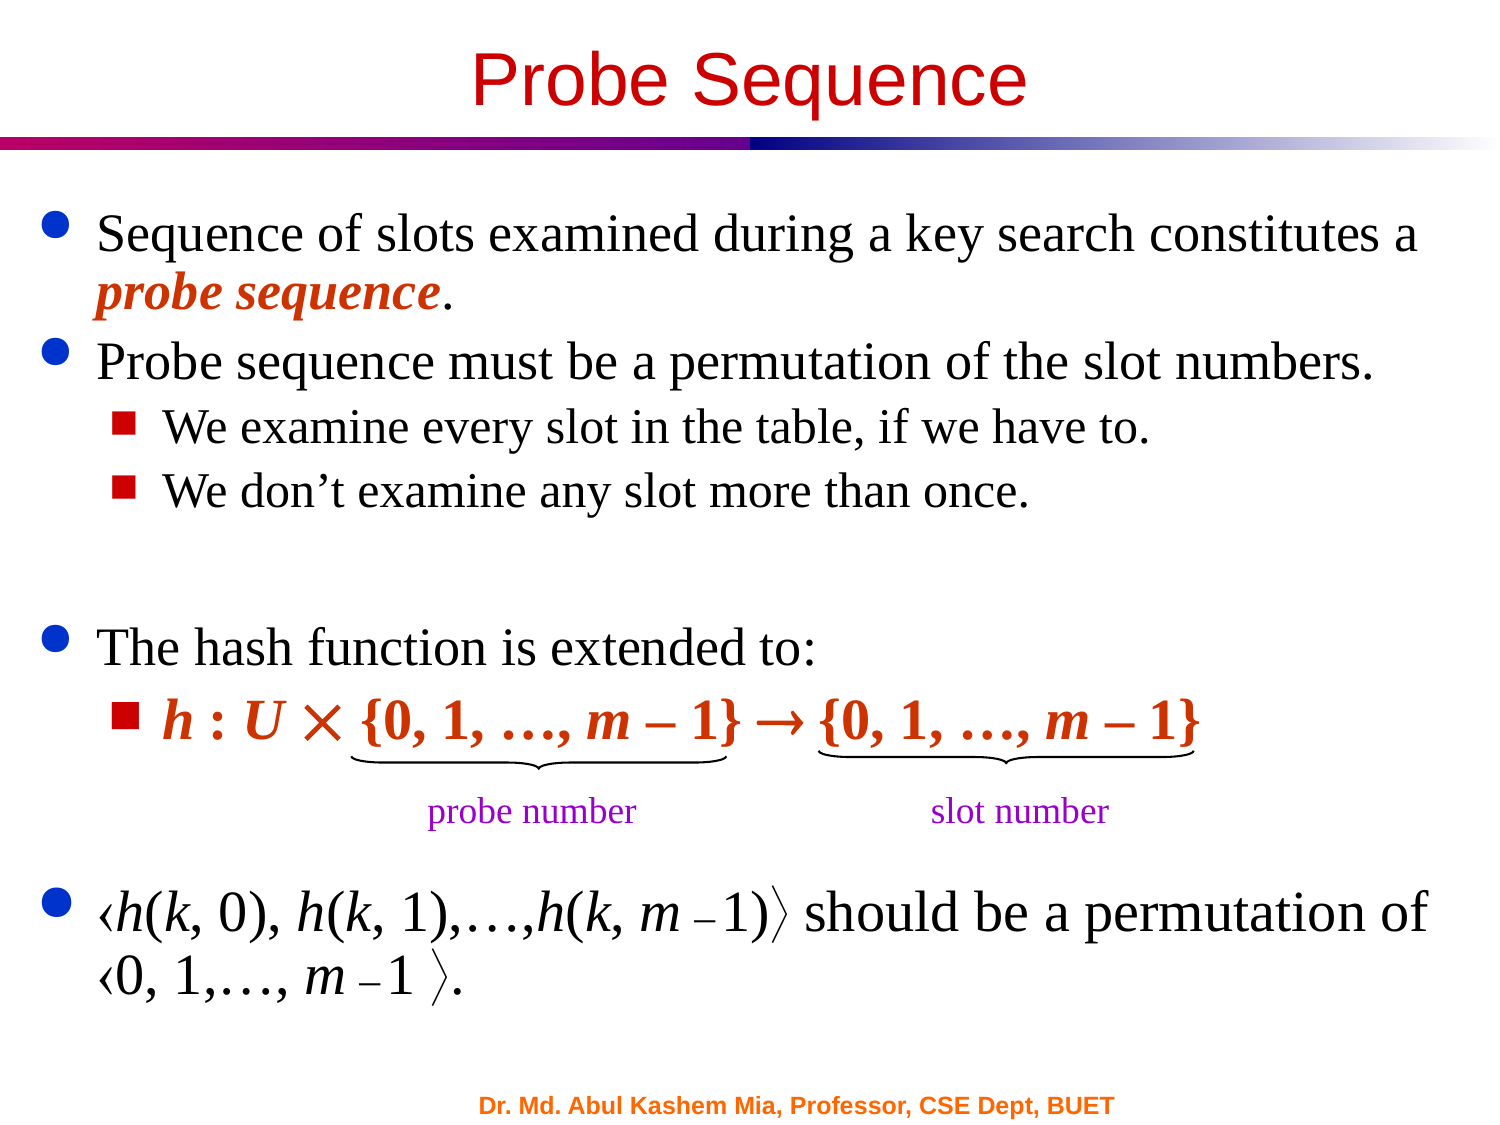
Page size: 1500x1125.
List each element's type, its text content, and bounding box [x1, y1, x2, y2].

title Probe Sequence [74, 37, 1426, 114]
list Sequence of slots examined during a key search constitutes a probe sequence. Probe sequence must be a permutation of the slot numbers. We examine every slot in the table, if we have to. We don’t examine any slot more than once. The hash function is extended to: h : U  {0, 1, …, m – 1}  {0, 1, …, m – 1} probe number slot number h(k, 0), h(k, 1),…,h(k, m – 1) should be a permutation of 0, 1,…, m – 1 . [24, 196, 1476, 1048]
text_box [818, 750, 1194, 764]
text_box [351, 756, 727, 769]
